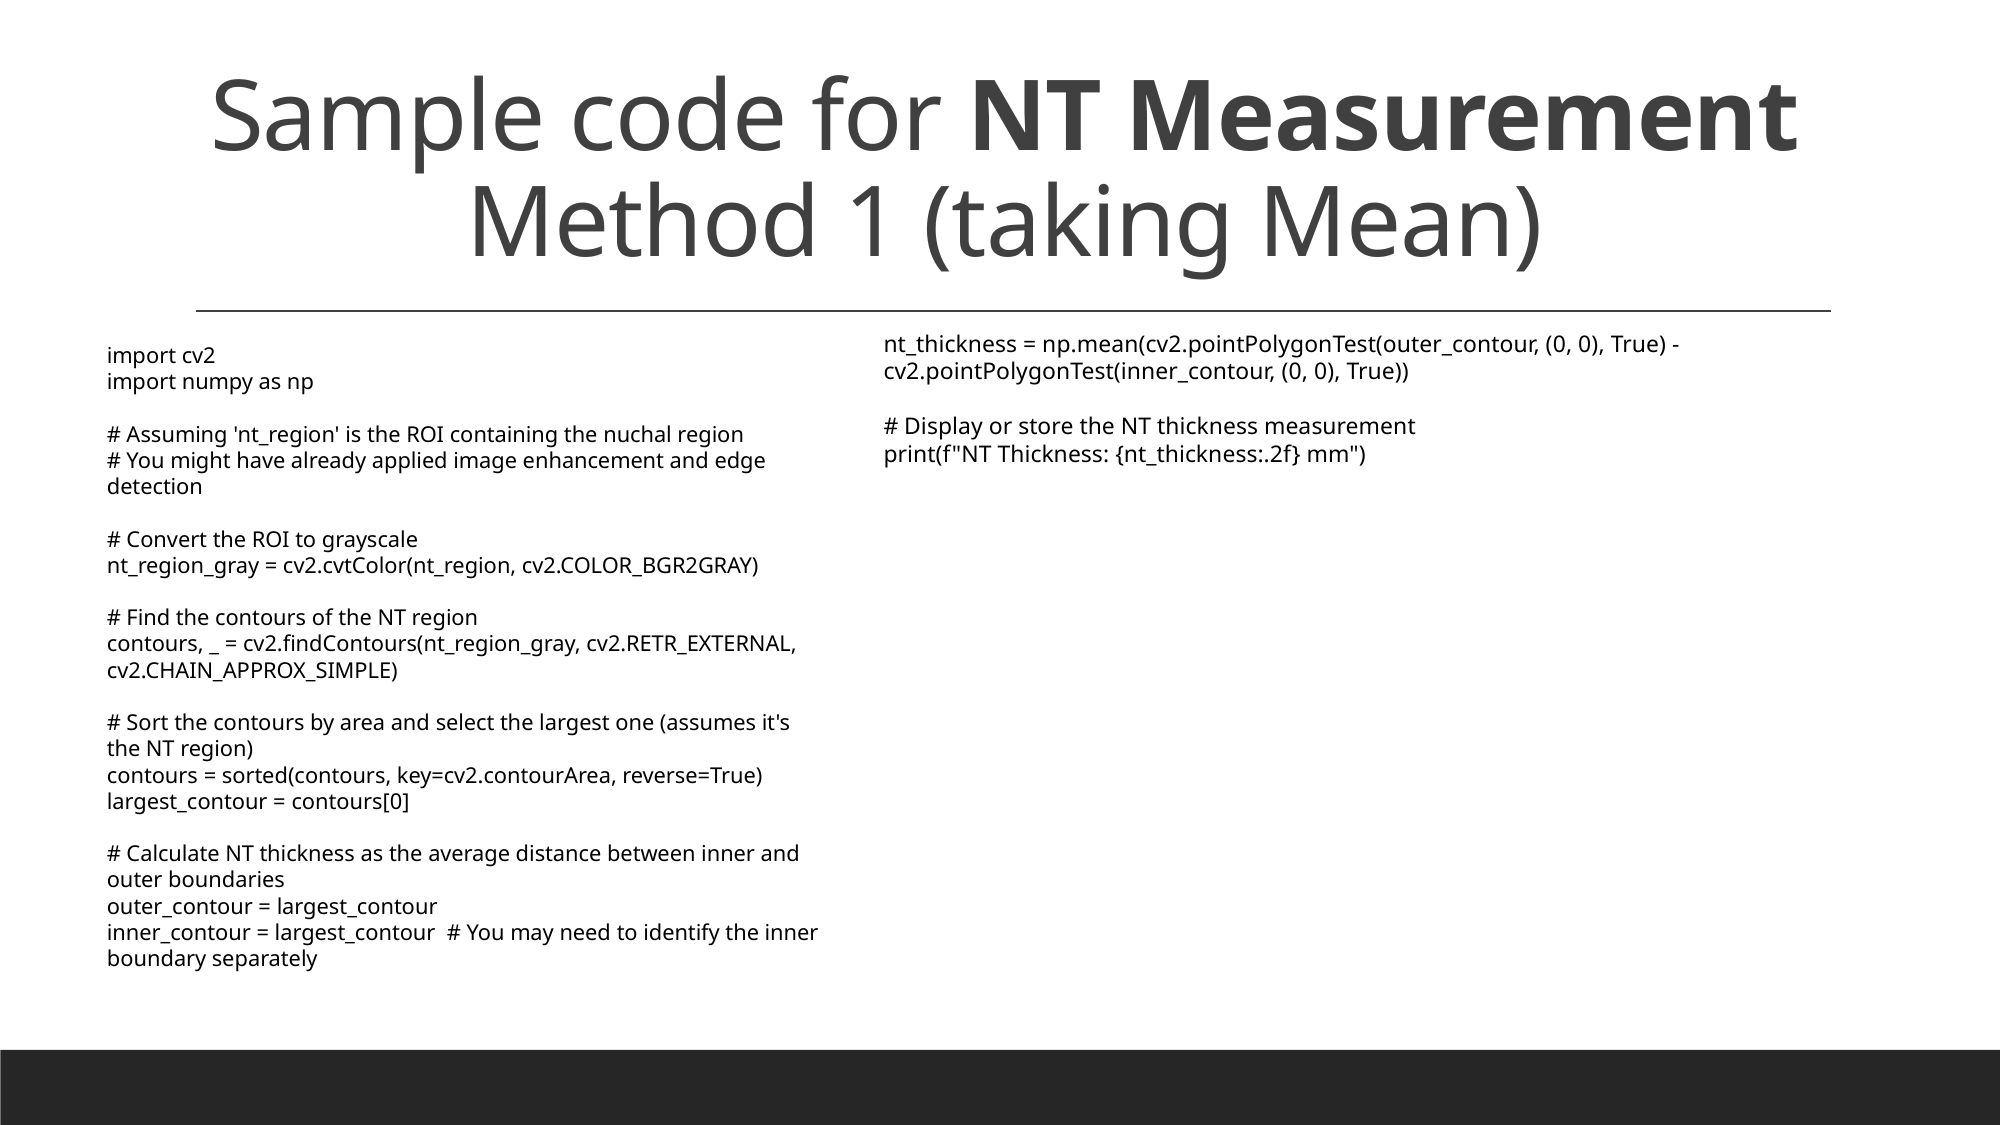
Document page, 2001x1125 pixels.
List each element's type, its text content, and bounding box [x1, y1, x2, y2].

text_box import cv2 import numpy as np # Assuming 'nt_region' is the ROI containing the nuchal region # You might have already applied image enhancement and edge detection # Convert the ROI to grayscale nt_region_gray = cv2.cvtColor(nt_region, cv2.COLOR_BGR2GRAY) # Find the contours of the NT region contours, _ = cv2.findContours(nt_region_gray, cv2.RETR_EXTERNAL, cv2.CHAIN_APPROX_SIMPLE) # Sort the contours by area and select the largest one (assumes it's the NT region) contours = sorted(contours, key=cv2.contourArea, reverse=True) largest_contour = contours[0] # Calculate NT thickness as the average distance between inner and outer boundaries outer_contour = largest_contour inner_contour = largest_contour # You may need to identify the inner boundary separately [92, 334, 836, 1031]
title Sample code for NT Measurement Method 1 (taking Mean) [180, 47, 1830, 285]
text_box nt_thickness = np.mean(cv2.pointPolygonTest(outer_contour, (0, 0), True) - cv2.pointPolygonTest(inner_contour, (0, 0), True)) # Display or store the NT thickness measurement print(f"NT Thickness: {nt_thickness:.2f} mm") [868, 321, 1721, 474]
